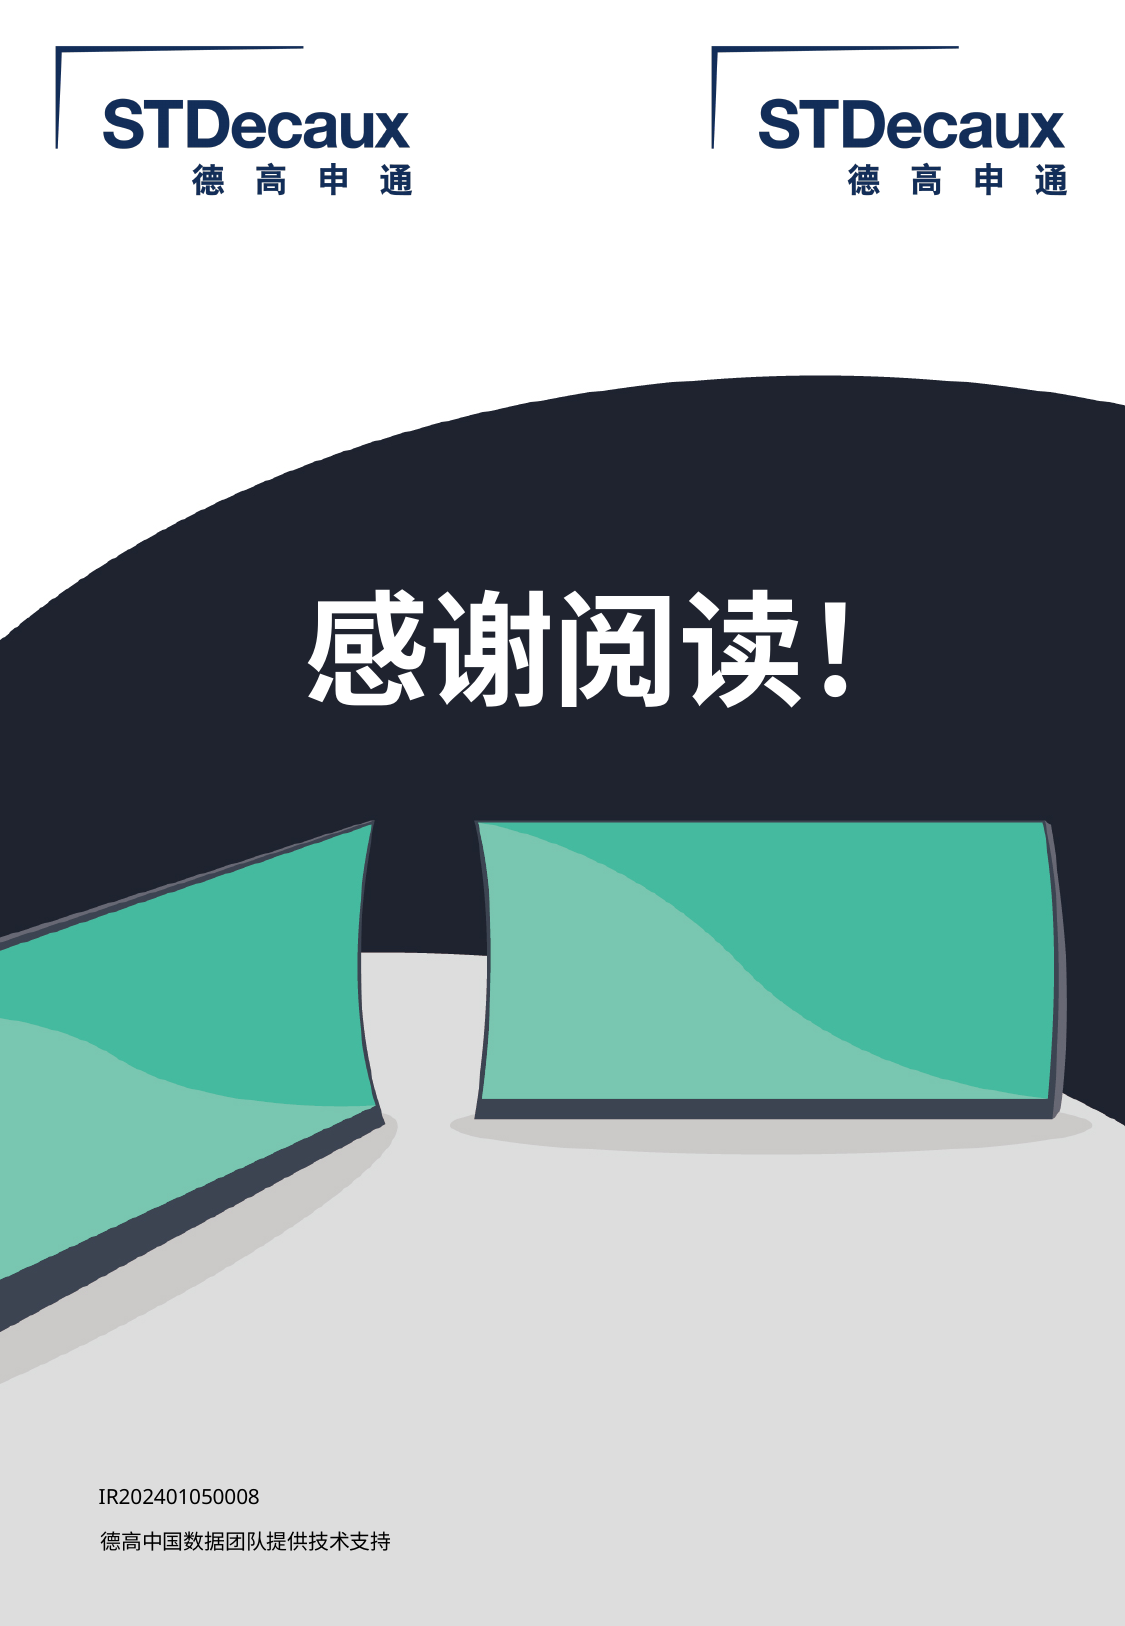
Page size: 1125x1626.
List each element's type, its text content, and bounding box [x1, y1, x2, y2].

picture [0, 38, 1125, 1626]
list IR202401050008 [83, 1477, 440, 1518]
